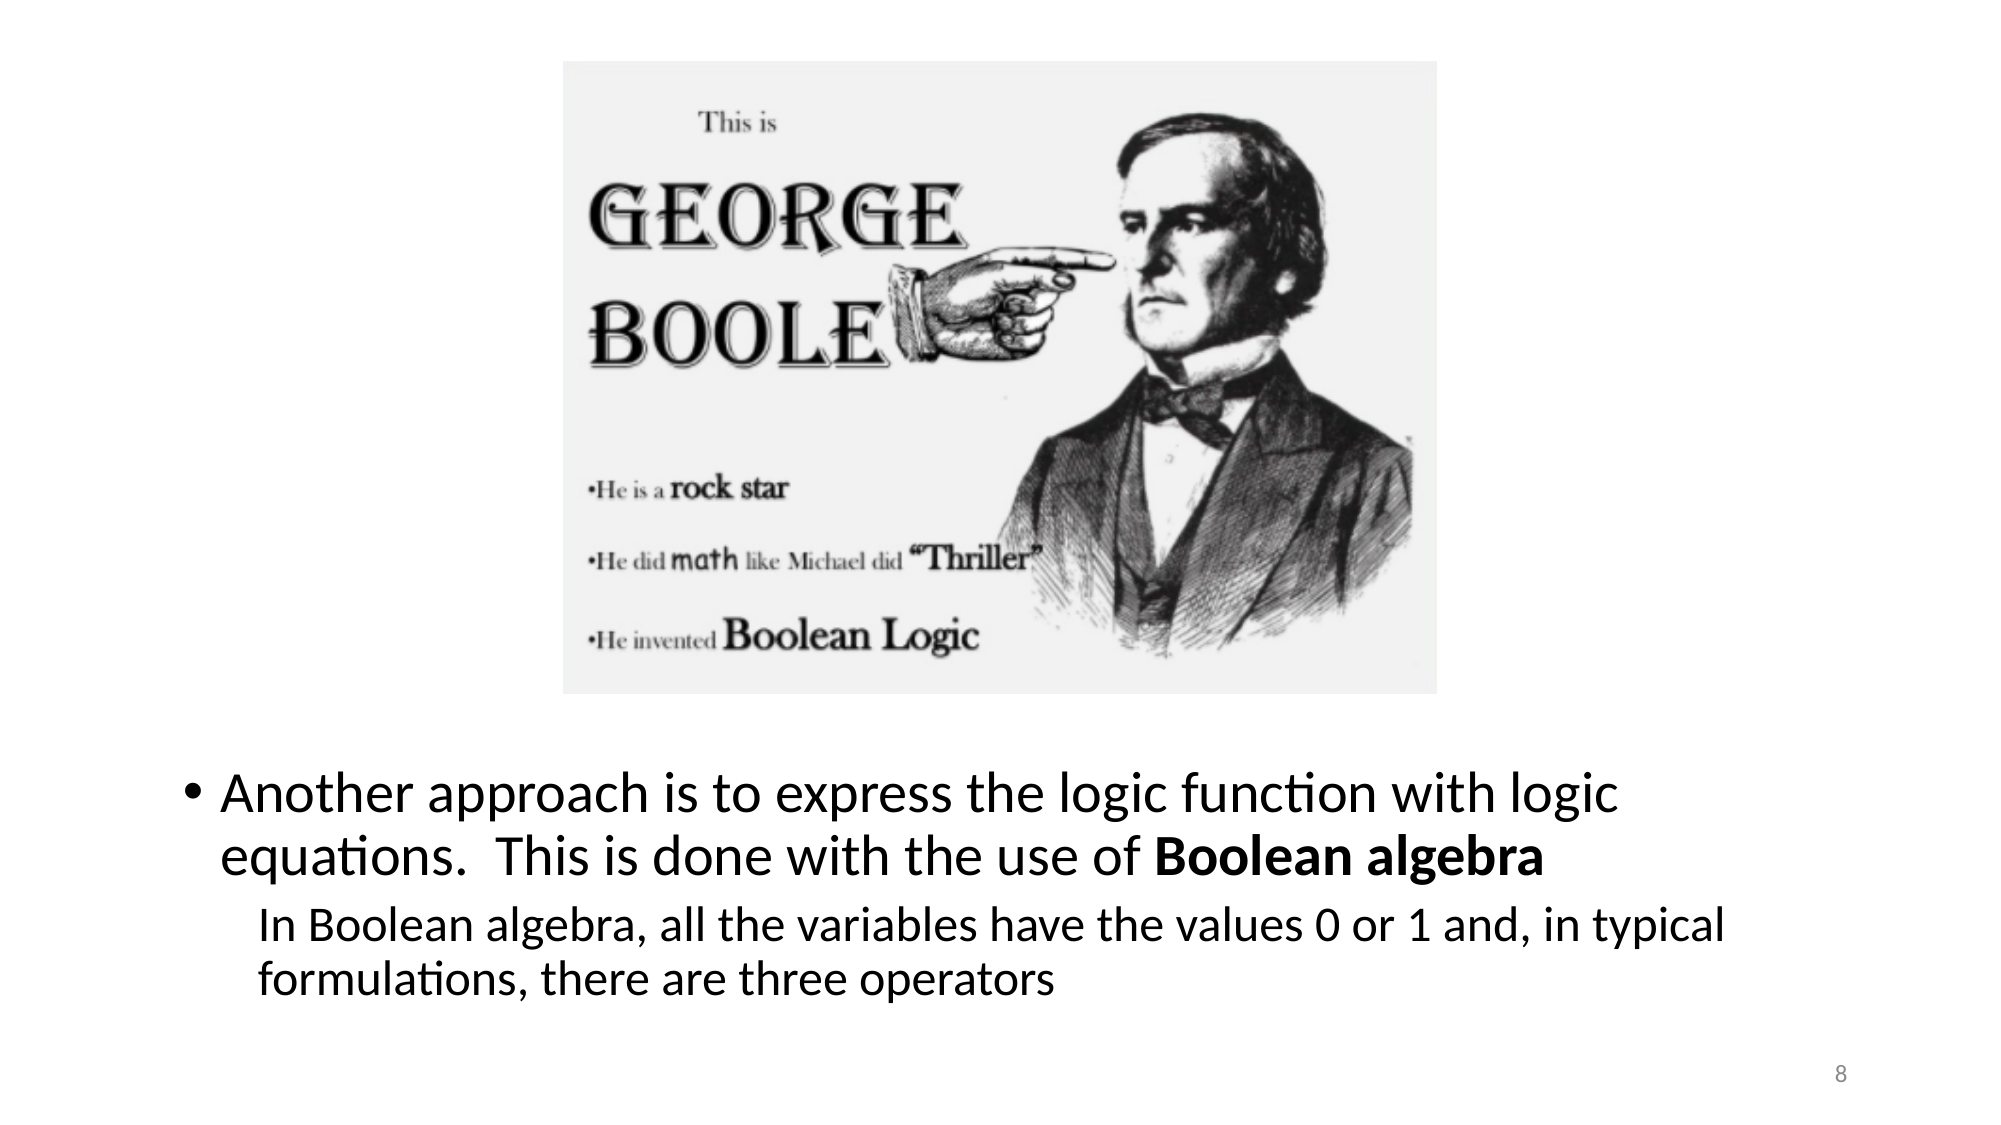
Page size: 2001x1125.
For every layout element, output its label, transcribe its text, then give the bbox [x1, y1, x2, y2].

list Another approach is to express the logic function with logic equations. This is done with the use of Boolean algebra In Boolean algebra, all the variables have the values 0 or 1 and, in typical formulations, there are three operators [168, 755, 1893, 1049]
slide_number 8 [1412, 1042, 1863, 1103]
picture [563, 61, 1437, 694]
